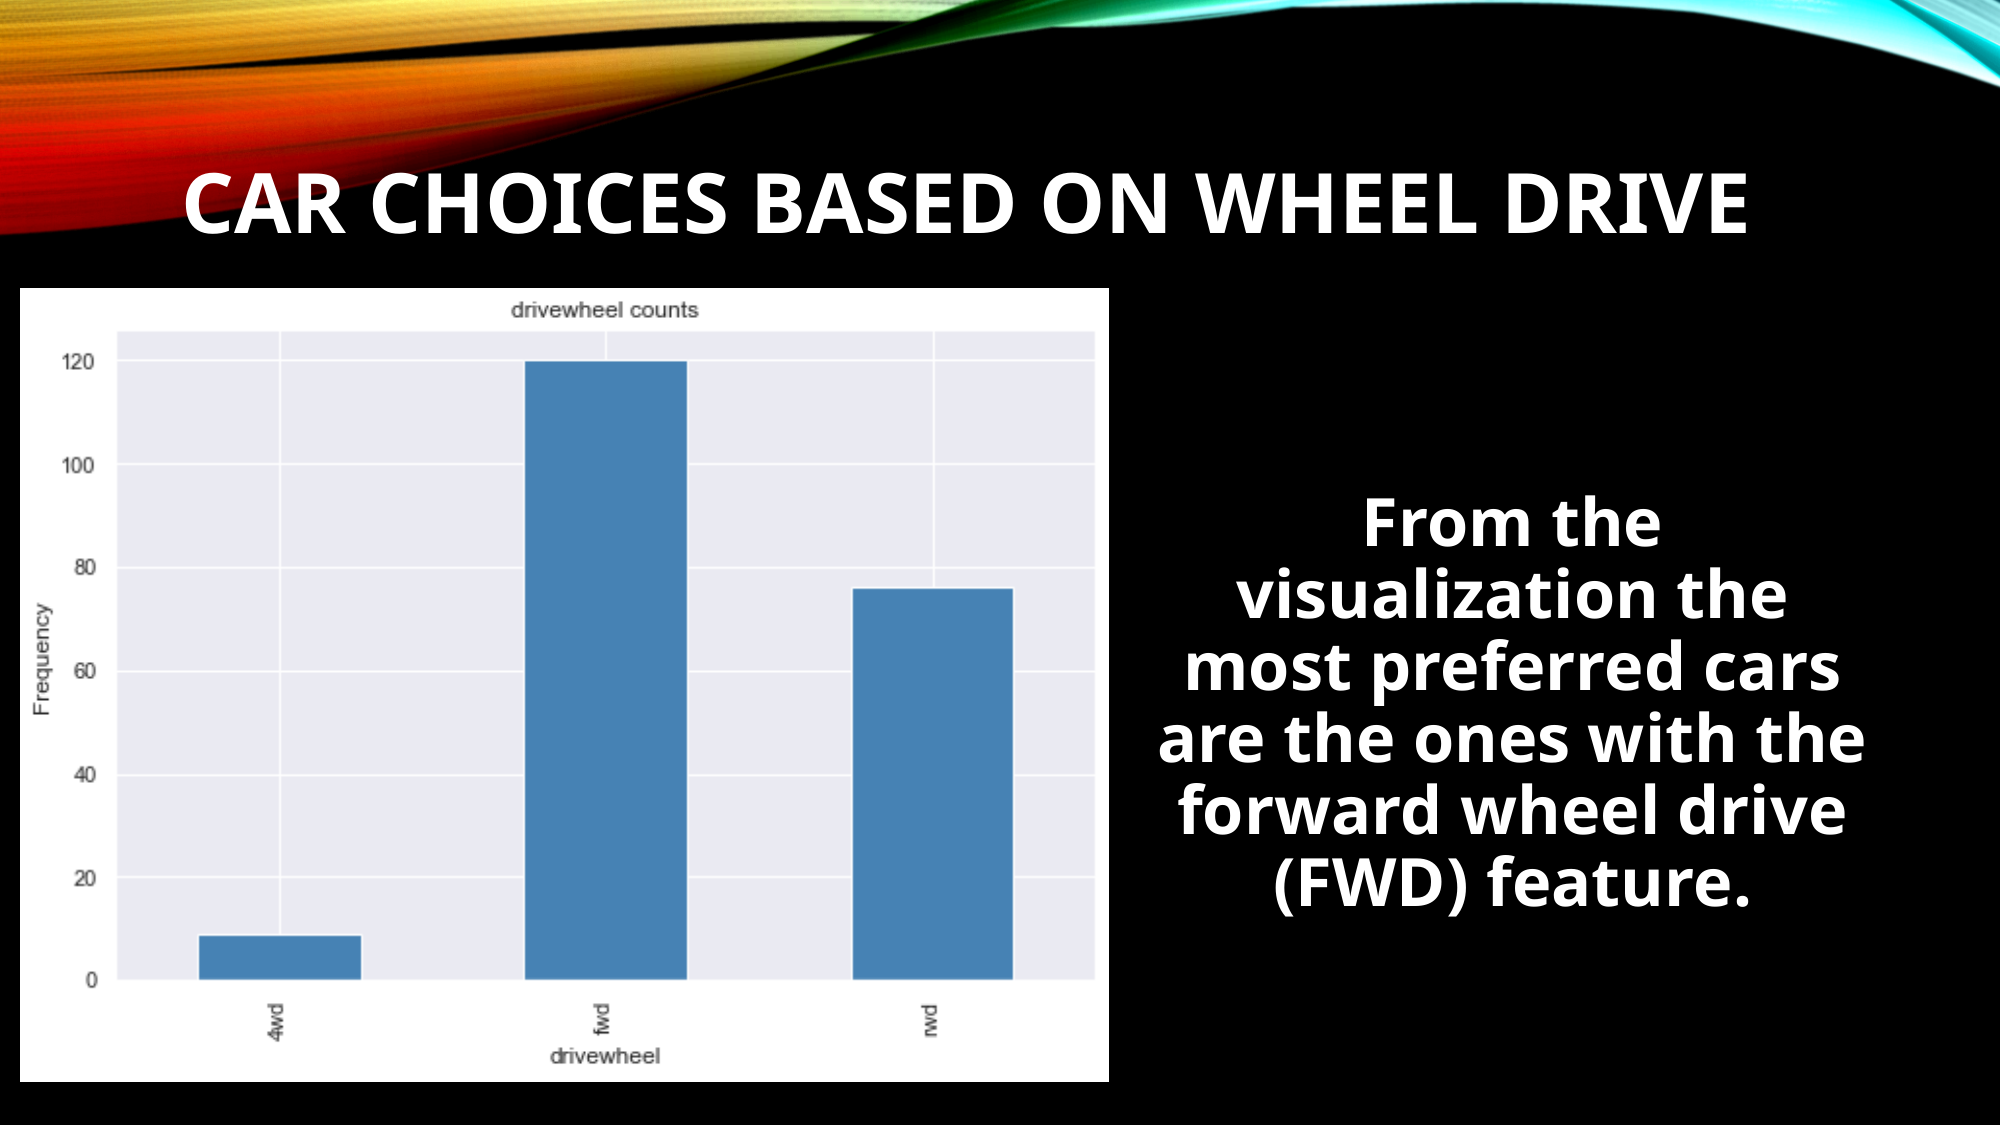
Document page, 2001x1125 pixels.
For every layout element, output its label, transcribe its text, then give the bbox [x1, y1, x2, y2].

picture [0, 0, 2000, 237]
title CAR CHOICES BASED ON WHEEL DRIVE [45, 125, 1888, 289]
list From the visualization the most preferred cars are the ones with the forward wheel drive (FWD) feature. [1138, 481, 1888, 752]
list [20, 288, 1109, 1083]
